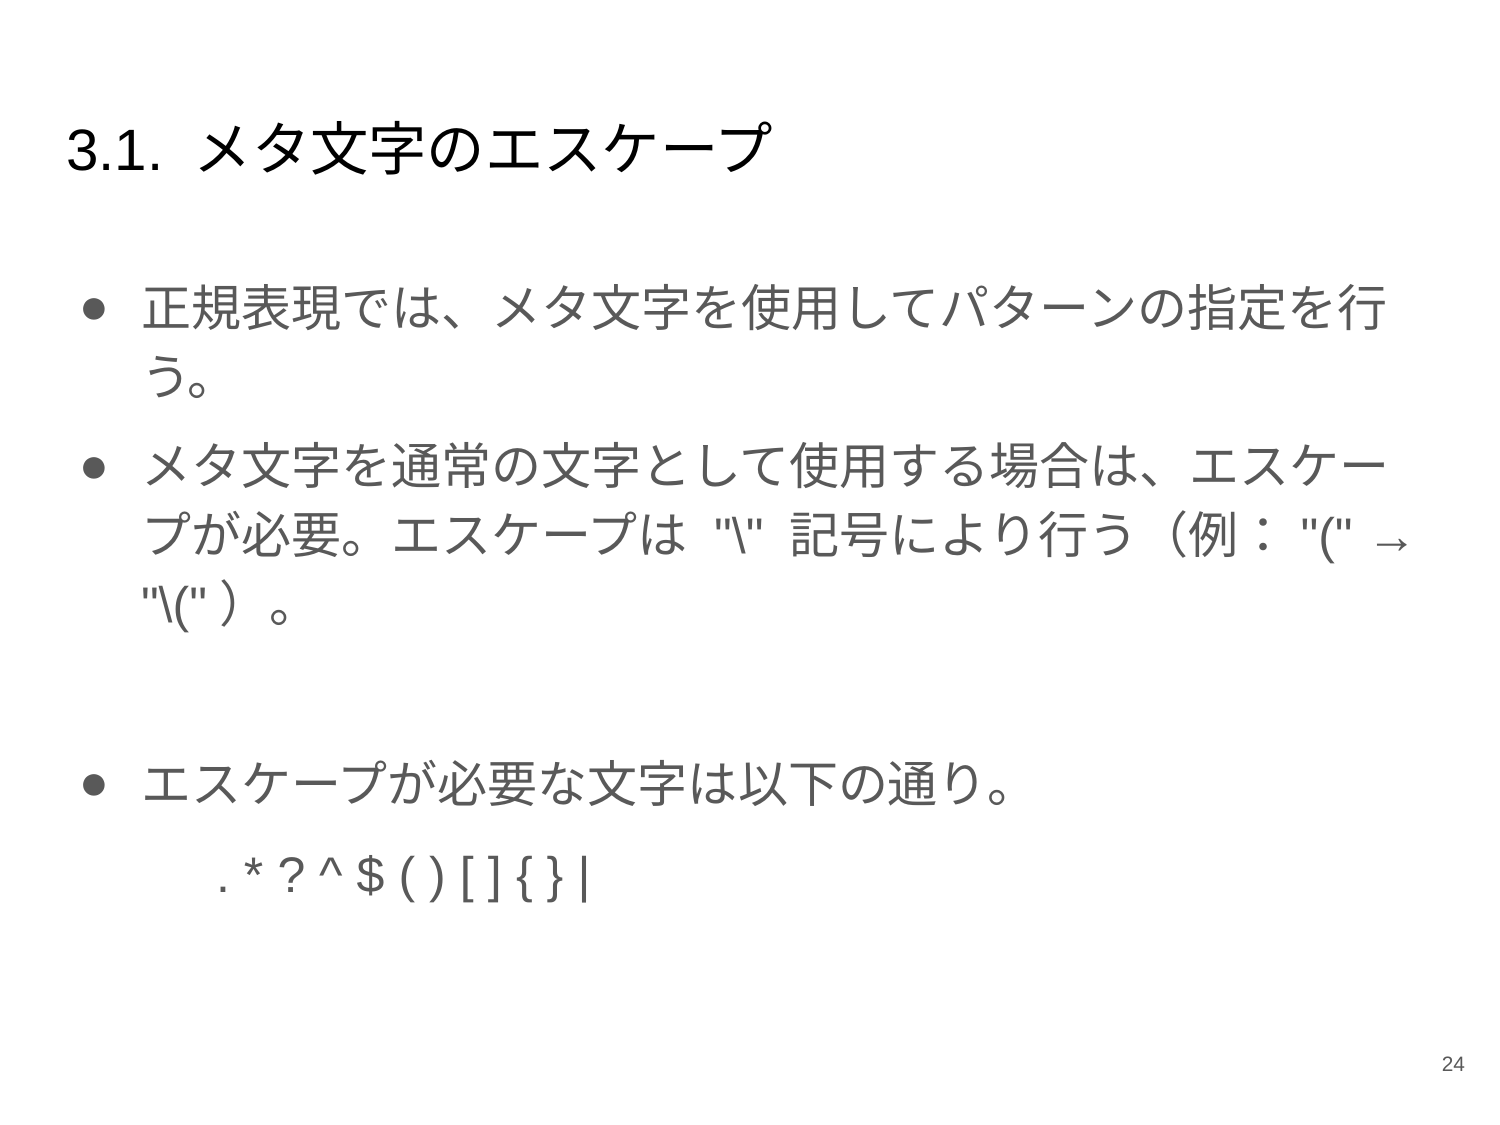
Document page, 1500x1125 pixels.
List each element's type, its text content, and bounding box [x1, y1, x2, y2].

slide_number ‹#› [1389, 1019, 1480, 1106]
list 正規表現では、メタ文字を使用してパターンの指定を行う。 メタ文字を通常の文字として使用する場合は、エスケープが必要。エスケープは "\" 記号により行う（例："(" → "\("）。 エスケープが必要な文字は以下の通り。 . * ? ^ $ ( ) [ ] { } | [51, 252, 1449, 1000]
title 3.1. メタ文字のエスケープ [51, 97, 1449, 223]
